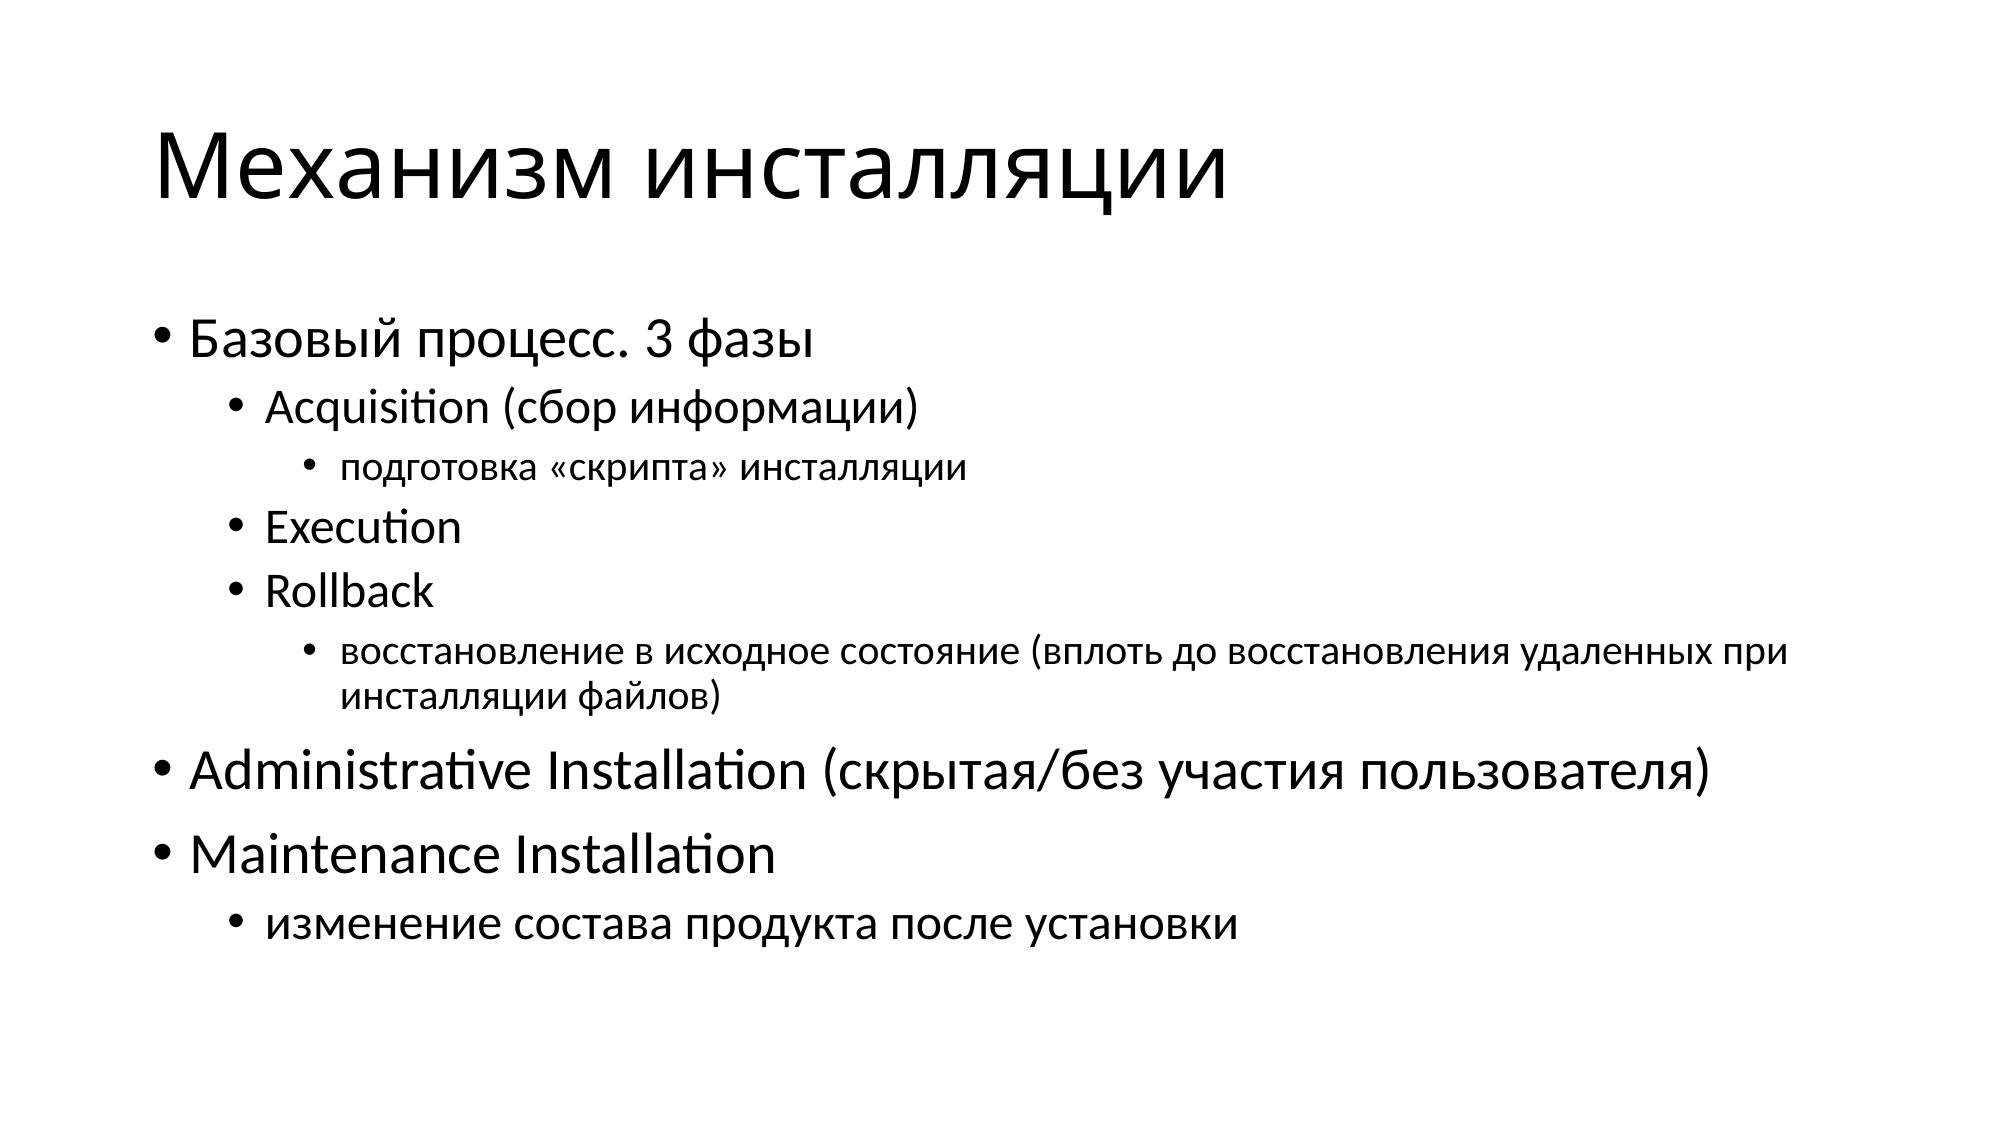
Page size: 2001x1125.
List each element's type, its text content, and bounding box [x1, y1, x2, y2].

title Механизм инсталляции [137, 59, 1863, 278]
list Базовый процесс. 3 фазы Acquisition (сбор информации) подготовка «скрипта» инсталляции Execution Rollback восстановление в исходное состояние (вплоть до восстановления удаленных при инсталляции файлов) Administrative Installation (скрытая/без участия пользователя) Maintenance Installation изменение состава продукта после установки [137, 299, 1863, 1014]
